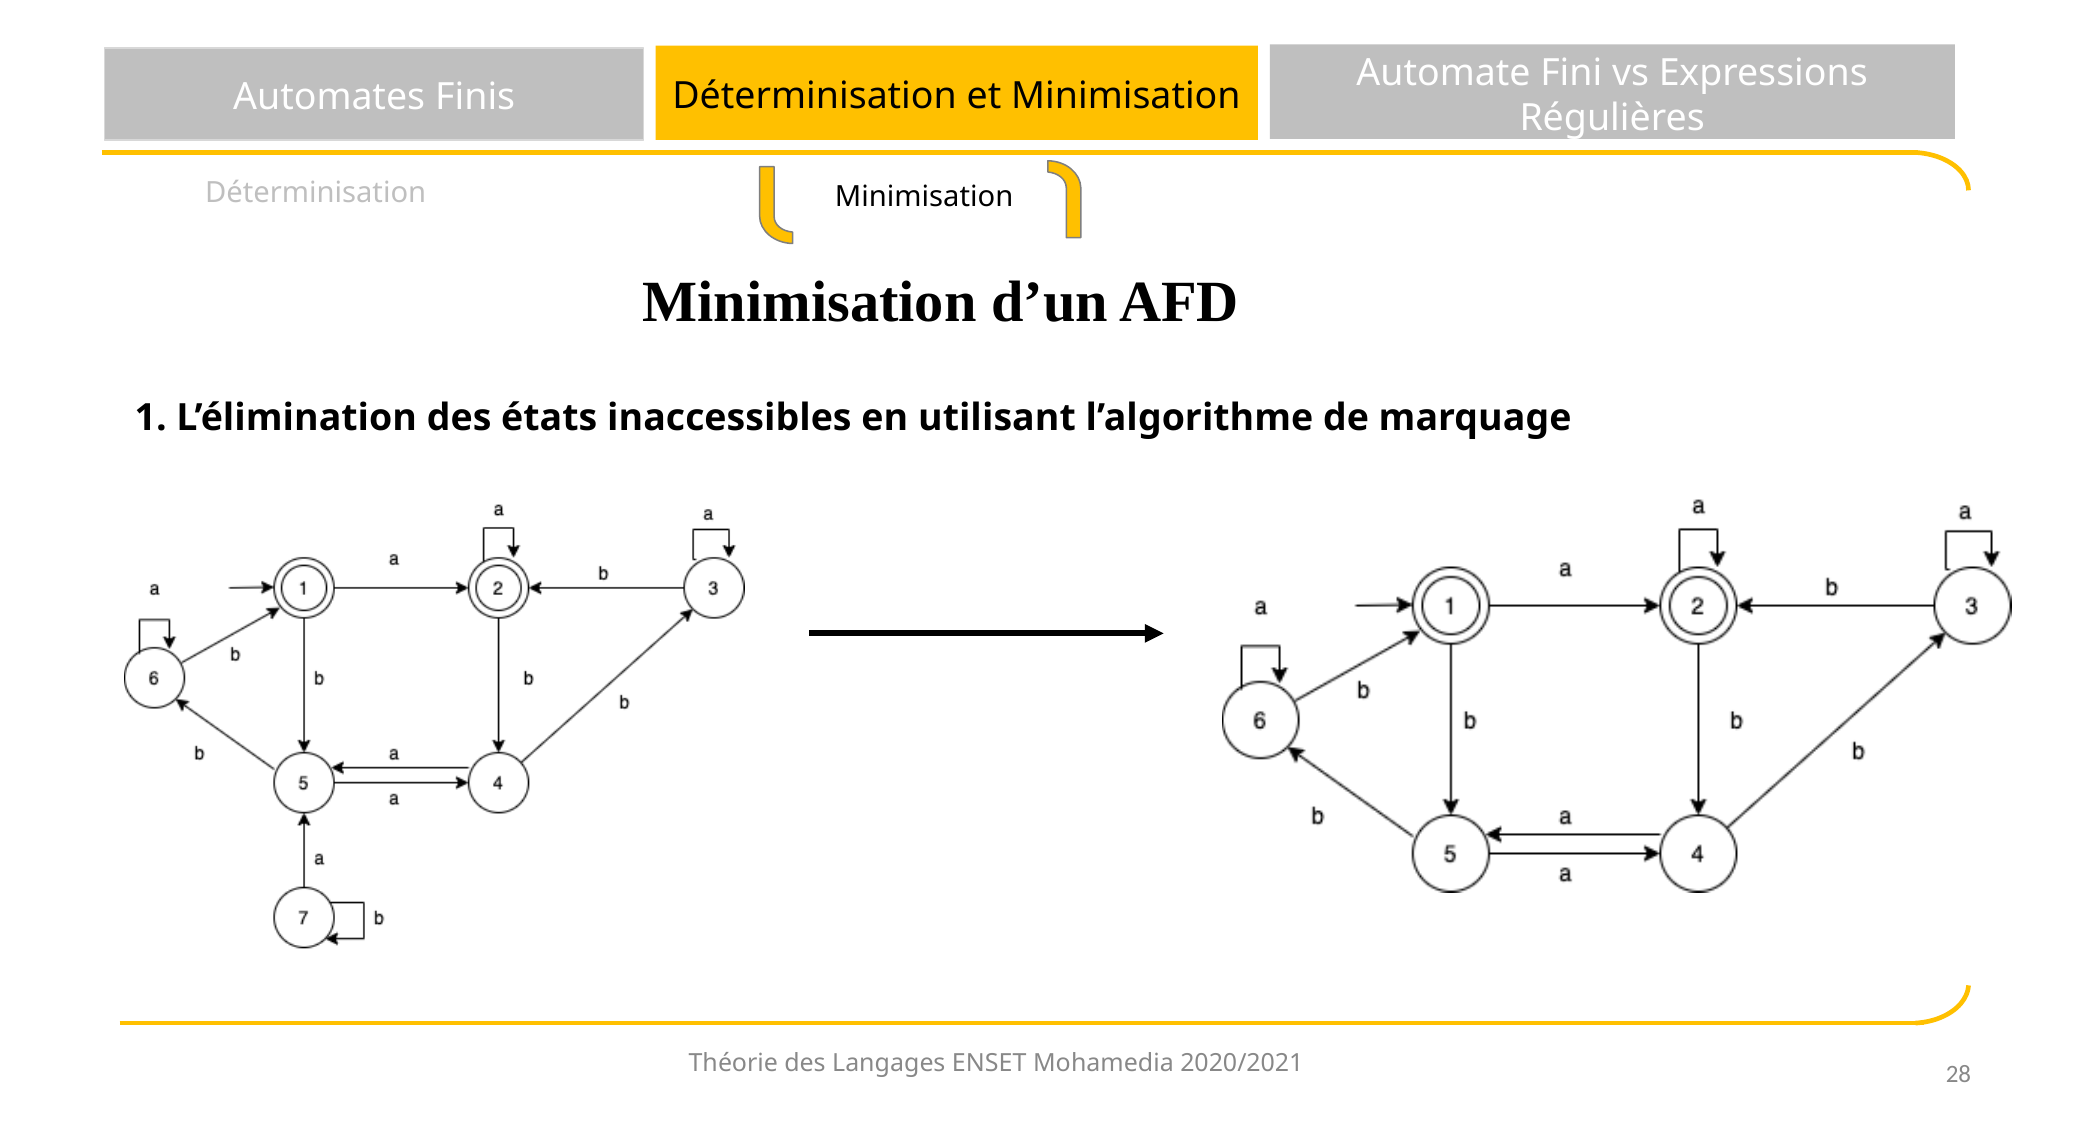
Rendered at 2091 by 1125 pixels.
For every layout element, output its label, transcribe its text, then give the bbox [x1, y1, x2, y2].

text_box Minimisation d’un AFD [627, 255, 1261, 342]
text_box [101, 152, 1969, 229]
text_box Déterminisation et Minimisation [655, 45, 1258, 140]
slide_number ‹#› [1498, 1042, 1987, 1103]
text_box Automates Finis [104, 48, 644, 141]
footer Théorie des Langages ENSET Mohamedia 2020/2021 [424, 1035, 1569, 1092]
picture [1222, 485, 2012, 893]
picture [123, 492, 745, 953]
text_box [119, 943, 1969, 1024]
text_box 1. L’élimination des états inaccessibles en utilisant l’algorithme de marquage [119, 385, 1987, 446]
text_box Automate Fini vs Expressions Régulières [1269, 44, 1955, 139]
text_box [777, 240, 793, 244]
